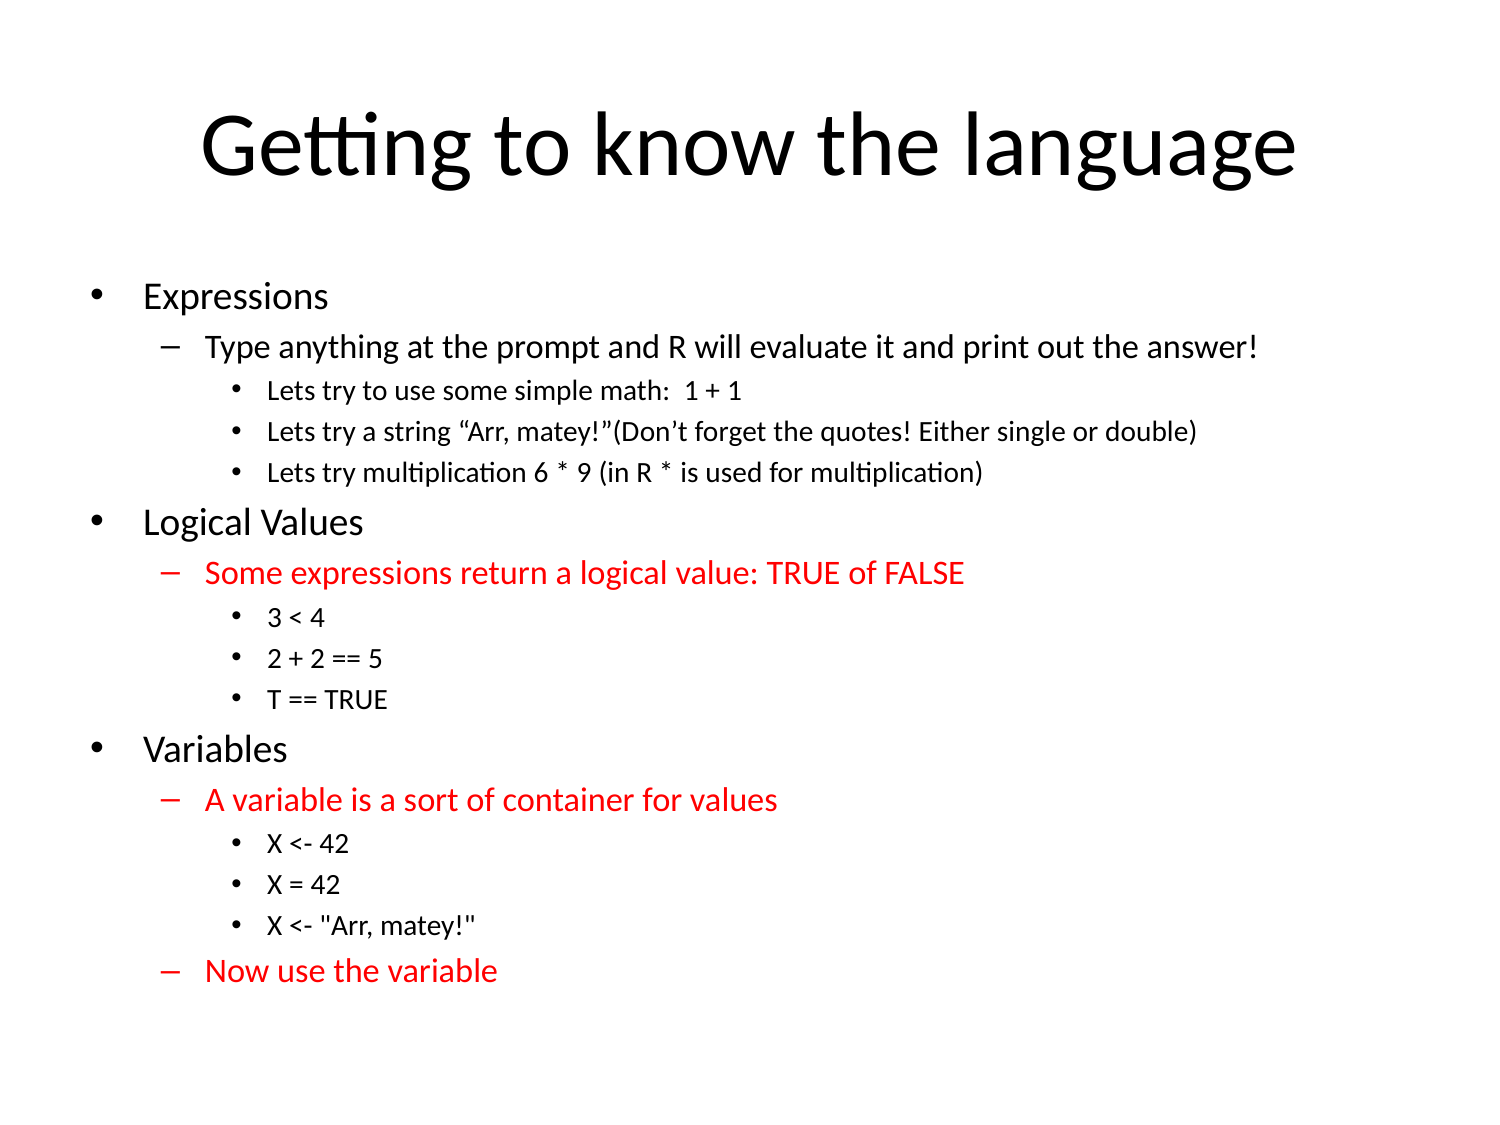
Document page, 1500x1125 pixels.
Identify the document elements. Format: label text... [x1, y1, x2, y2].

title Getting to know the language [75, 45, 1425, 233]
list Expressions Type anything at the prompt and R will evaluate it and print out the answer! Lets try to use some simple math: 1 + 1 Lets try a string “Arr, matey!”(Don’t forget the quotes! Either single or double) Lets try multiplication 6 * 9 (in R * is used for multiplication) Logical Values Some expressions return a logical value: TRUE of FALSE 3 < 4 2 + 2 == 5 T == TRUE Variables A variable is a sort of container for values X <- 42 X = 42 X <- "Arr, matey!" Now use the variable [75, 262, 1425, 1005]
